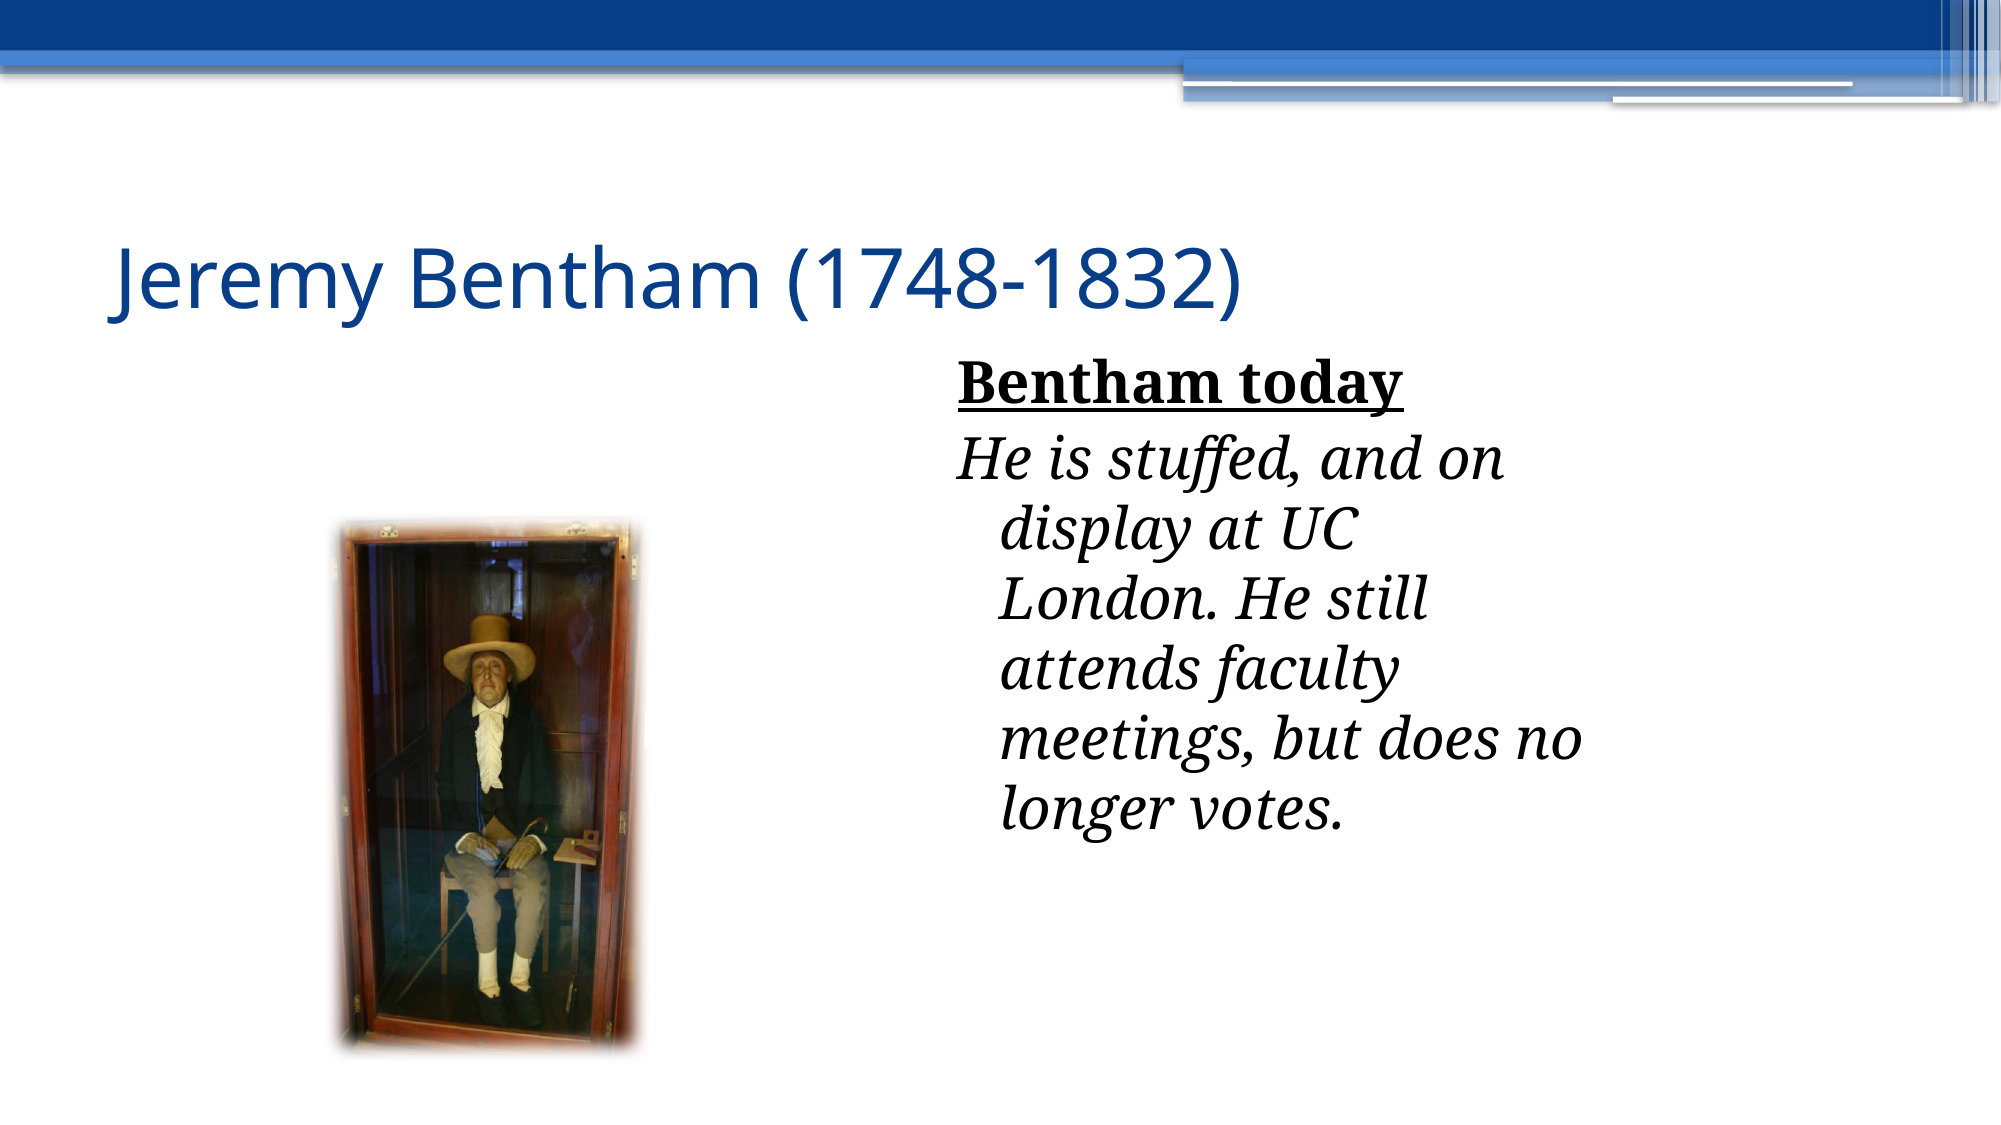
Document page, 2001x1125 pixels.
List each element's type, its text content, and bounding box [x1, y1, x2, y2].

title Jeremy Bentham (1748-1832) [99, 187, 1900, 363]
picture [324, 512, 651, 1063]
list Bentham today He is stuffed, and on display at UC London. He still attends faculty meetings, but does no longer votes. [924, 337, 1608, 988]
